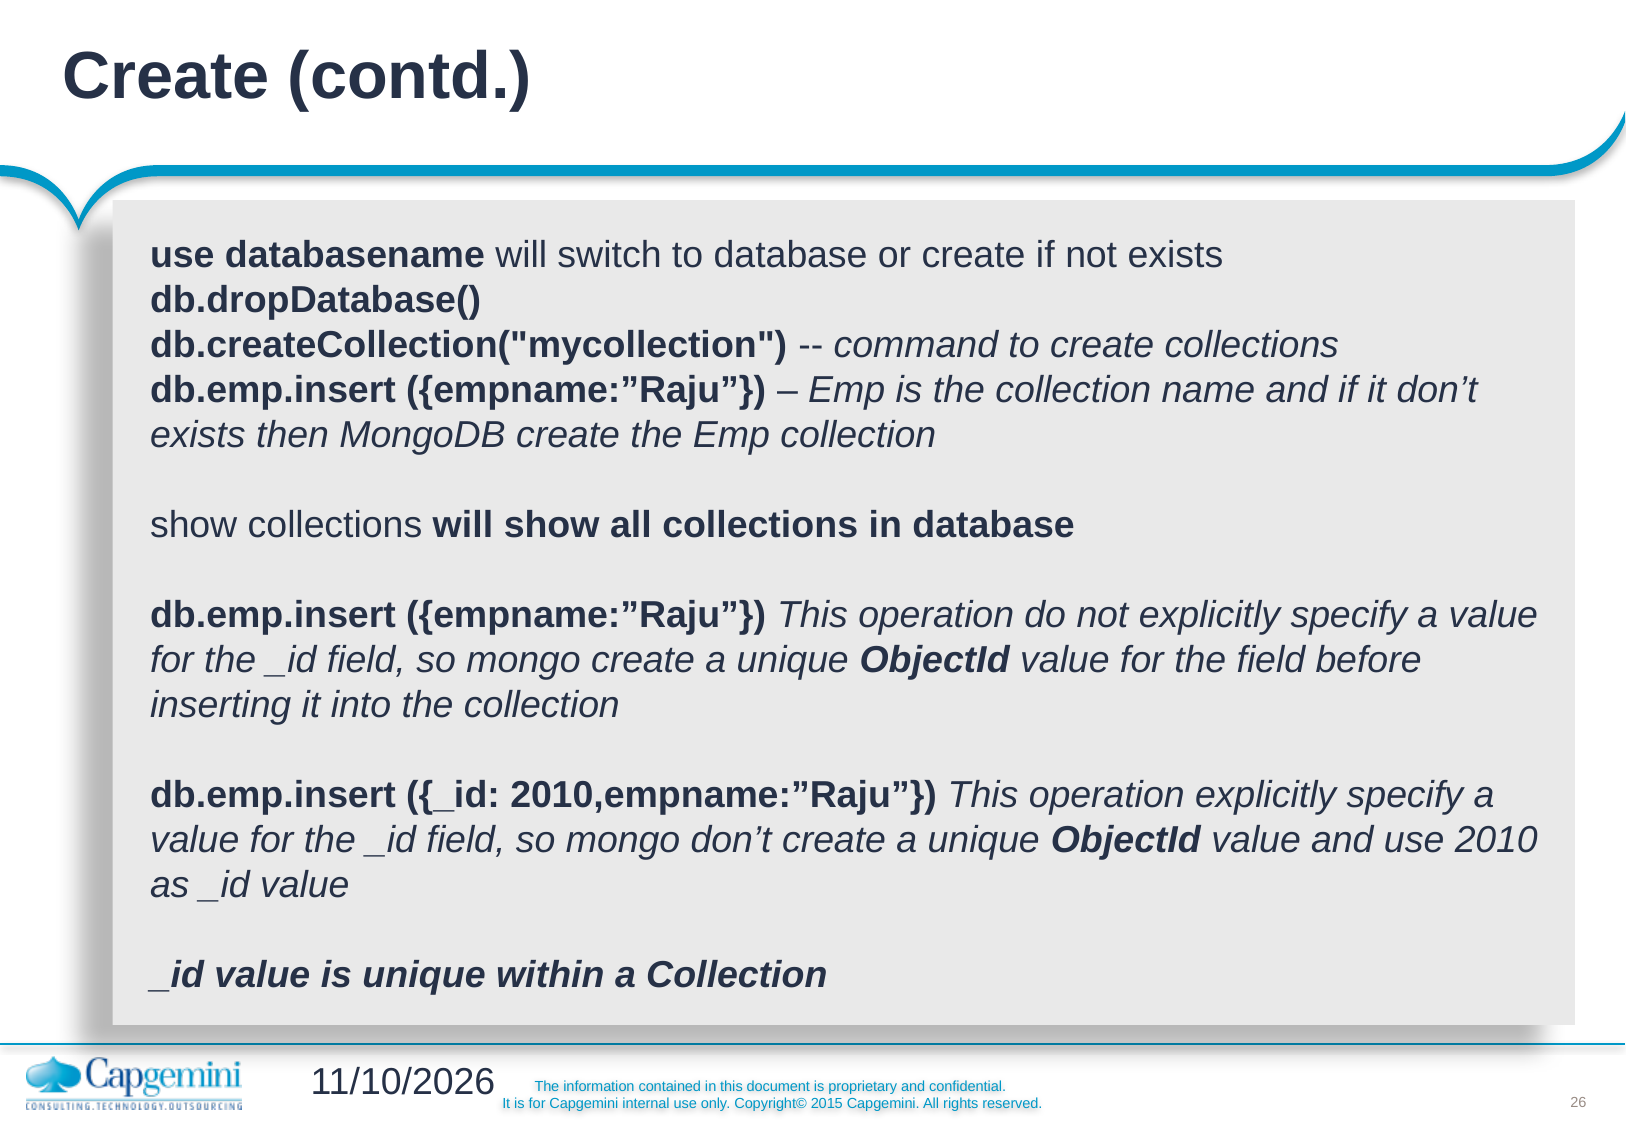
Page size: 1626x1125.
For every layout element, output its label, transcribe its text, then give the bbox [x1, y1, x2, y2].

picture [26, 1056, 242, 1110]
picture [960, 1097, 964, 1108]
title Create (contd.) [62, 20, 1563, 124]
picture [890, 1100, 895, 1108]
picture [991, 1083, 997, 1091]
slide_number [295, 1066, 675, 1096]
picture [560, 1100, 566, 1108]
picture [795, 1098, 806, 1108]
list use databasename will switch to database or create if not exists db.dropDatabase() db.createCollection("mycollection") -- command to create collections db.emp.insert ({empname:”Raju”}) – Emp is the collection name and if it don’t exists then MongoDB create the Emp collection show collections will show all collections in database db.emp.insert ({empname:”Raju”}) This operation do not explicitly specify a value for the _id field, so mongo create a unique ObjectId value for the field before inserting it into the collection db.emp.insert ({_id: 2010,empname:”Raju”}) This operation explicitly specify a value for the _id field, so mongo don’t create a unique ObjectId value and use 2010 as _id value _id value is unique within a Collection [112, 200, 1575, 1025]
